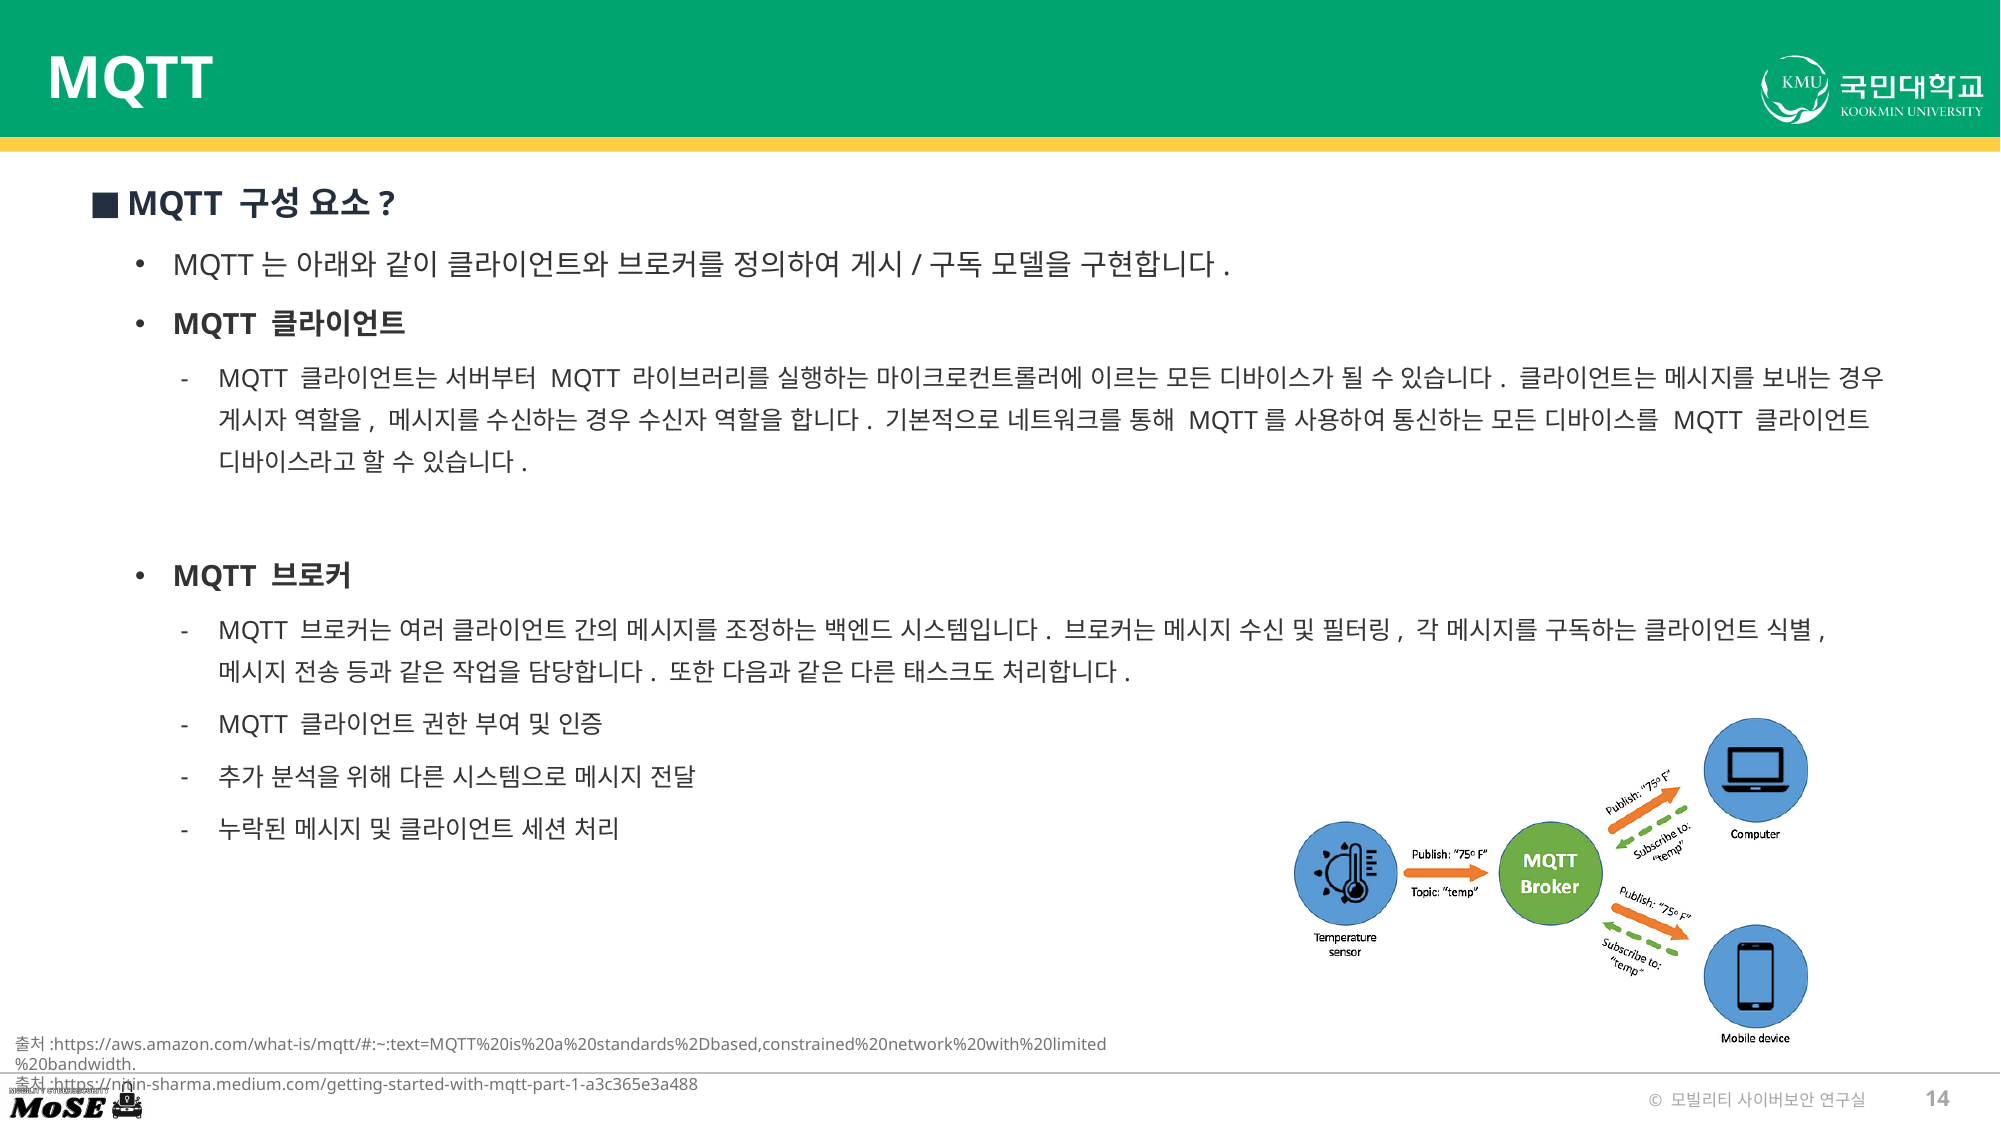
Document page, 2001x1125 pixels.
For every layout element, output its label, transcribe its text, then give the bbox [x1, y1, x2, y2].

text_box 출처:https://aws.amazon.com/what-is/mqtt/#:~:text=MQTT%20is%20a%20standards%2Dbased,constrained%20network%20with%20limited%20bandwidth. 출처:https://nitin-sharma.medium.com/getting-started-with-mqtt-part-1-a3c365e3a488 [0, 1026, 1197, 1102]
picture [5, 1102, 150, 1120]
title MQTT [31, 10, 1744, 148]
list MQTT 구성 요소? MQTT는 아래와 같이 클라이언트와 브로커를 정의하여 게시/구독 모델을 구현합니다. MQTT 클라이언트 MQTT 클라이언트는 서버부터 MQTT 라이브러리를 실행하는 마이크로컨트롤러에 이르는 모든 디바이스가 될 수 있습니다. 클라이언트는 메시지를 보내는 경우 게시자 역할을, 메시지를 수신하는 경우 수신자 역할을 합니다. 기본적으로 네트워크를 통해 MQTT를 사용하여 통신하는 모든 디바이스를 MQTT 클라이언트 디바이스라고 할 수 있습니다. MQTT 브로커 MQTT 브로커는 여러 클라이언트 간의 메시지를 조정하는 백엔드 시스템입니다. 브로커는 메시지 수신 및 필터링, 각 메시지를 구독하는 클라이언트 식별, 메시지 전송 등과 같은 작업을 담당합니다. 또한 다음과 같은 다른 태스크도 처리합니다. MQTT 클라이언트 권한 부여 및 인증 추가 분석을 위해 다른 시스템으로 메시지 전달 누락된 메시지 및 클라이언트 세션 처리 [74, 158, 1904, 1027]
picture [1262, 708, 1849, 1055]
